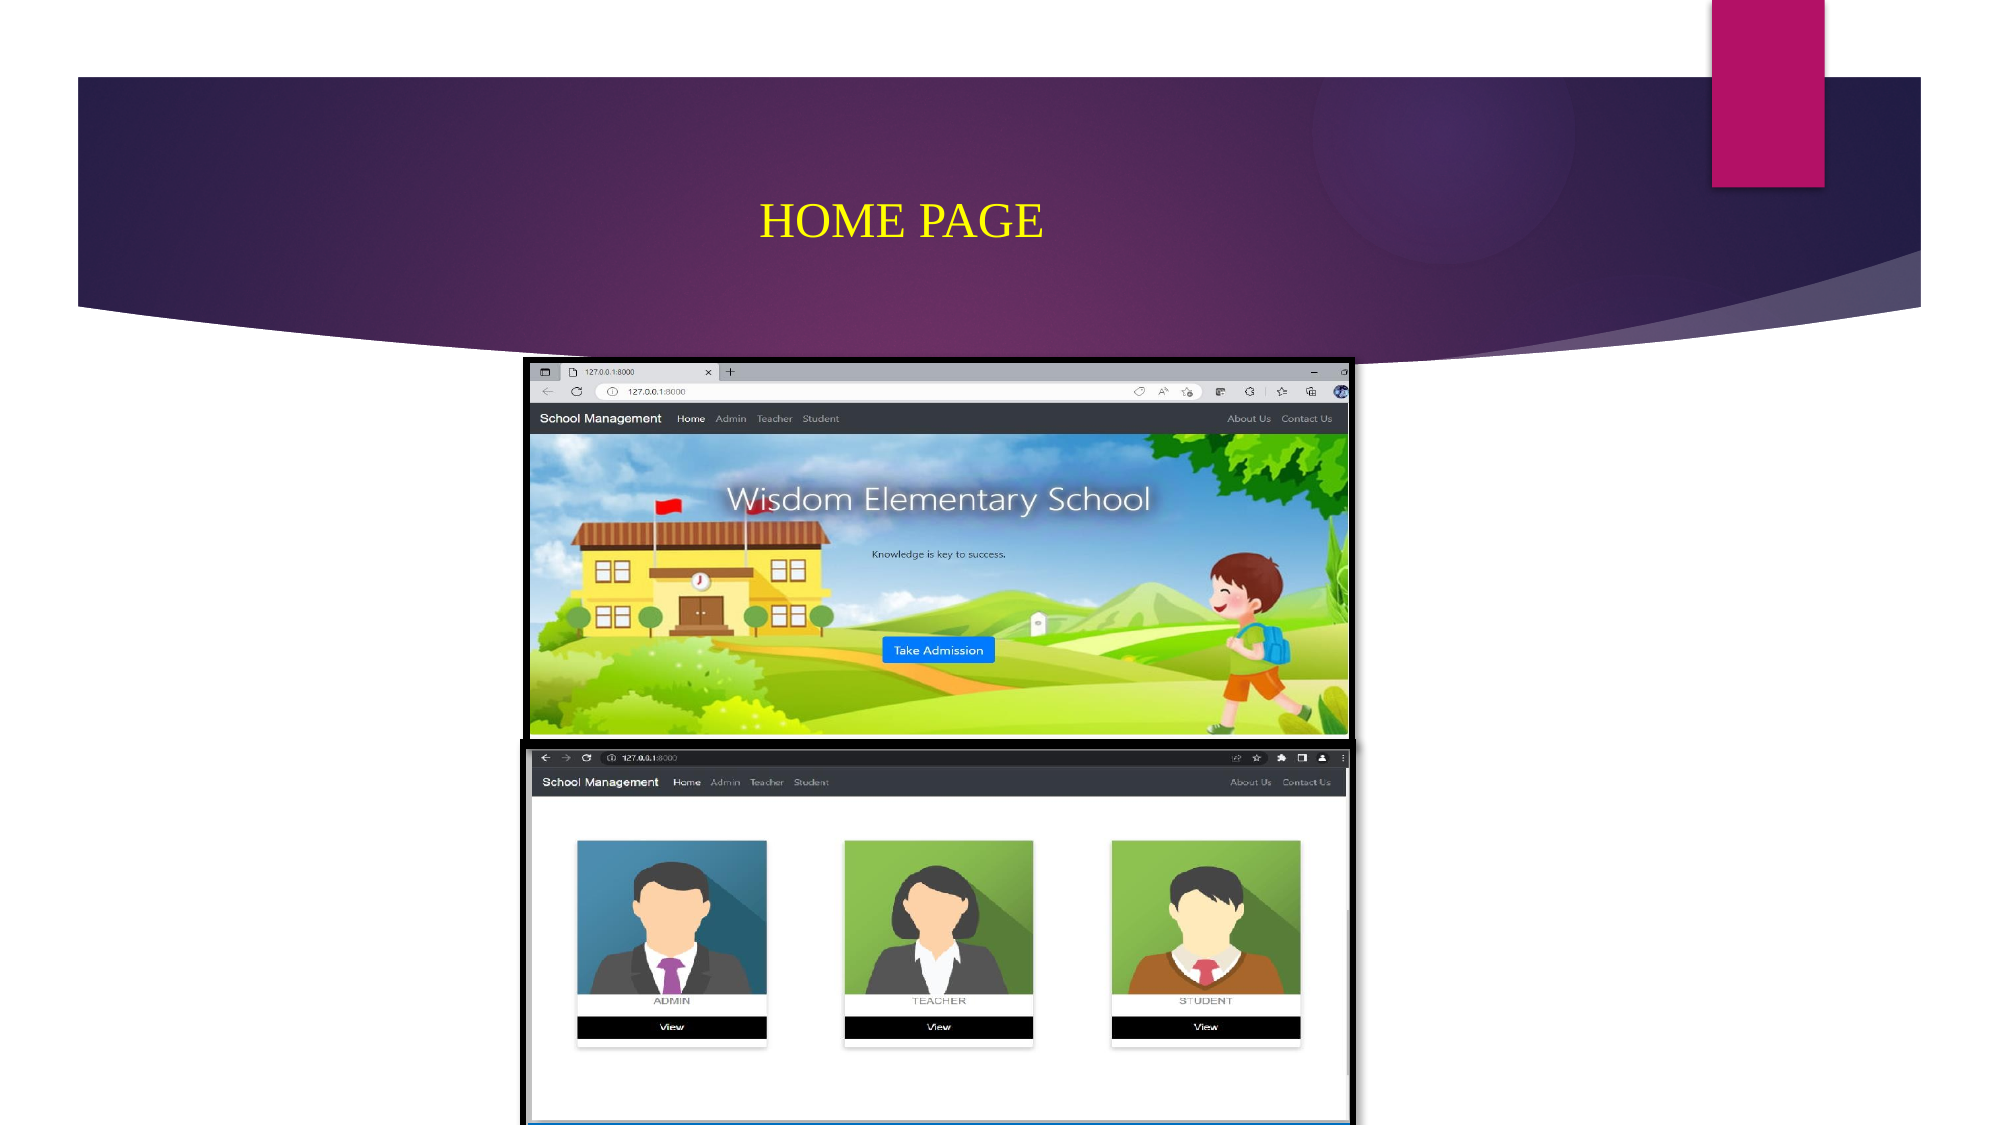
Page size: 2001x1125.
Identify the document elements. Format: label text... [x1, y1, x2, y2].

title HOME PAGE [189, 159, 1627, 276]
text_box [525, 362, 1351, 1125]
